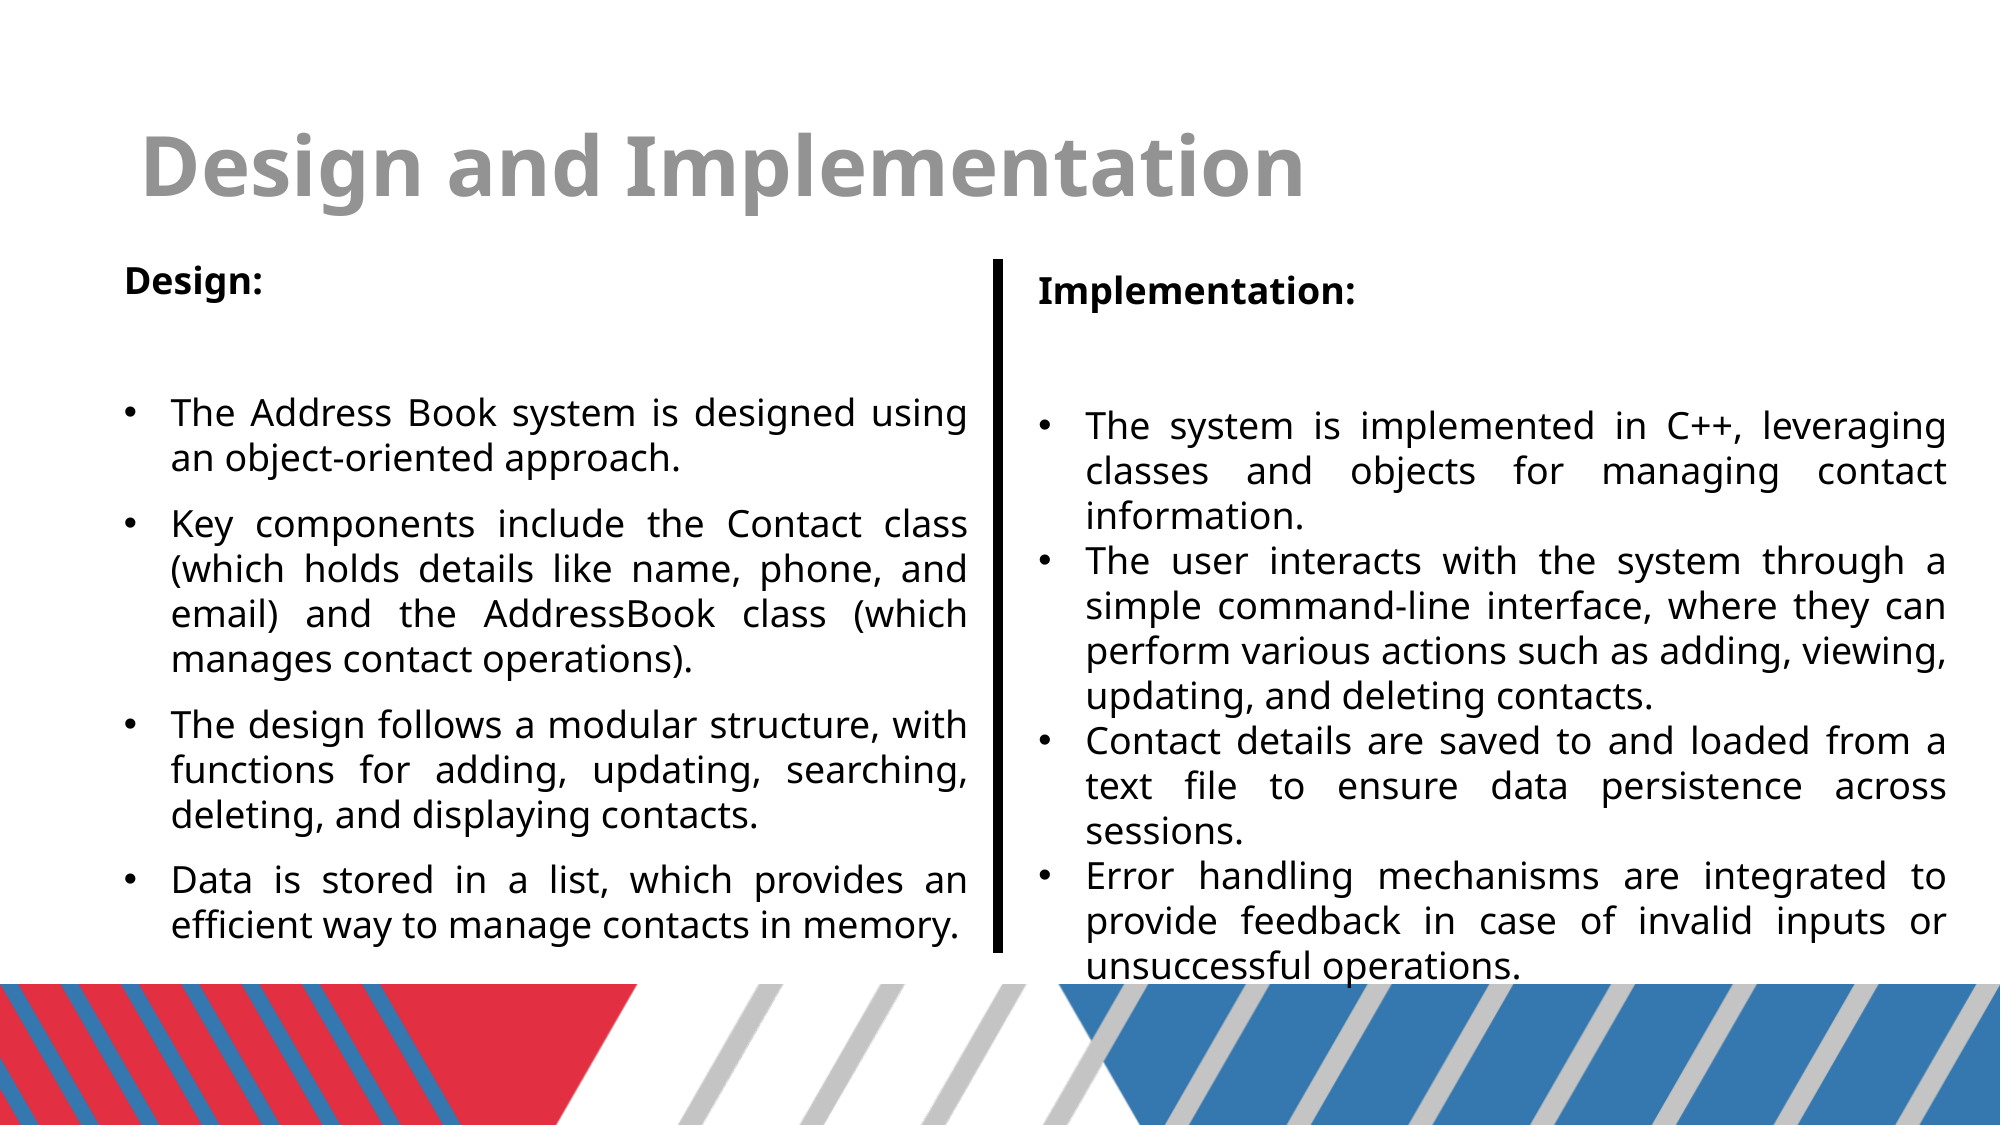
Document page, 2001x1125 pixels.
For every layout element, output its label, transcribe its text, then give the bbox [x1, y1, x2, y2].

title Design and Implementation [125, 117, 1863, 224]
text_box [993, 259, 1003, 953]
list Design: The Address Book system is designed using an object-oriented approach. Key components include the Contact class (which holds details like name, phone, and email) and the AddressBook class (which manages contact operations). The design follows a modular structure, with functions for adding, updating, searching, deleting, and displaying contacts. Data is stored in a list, which provides an efficient way to manage contacts in memory. [108, 249, 984, 953]
text_box Implementation: The system is implemented in C++, leveraging classes and objects for managing contact information. The user interacts with the system through a simple command-line interface, where they can perform various actions such as adding, viewing, updating, and deleting contacts. Contact details are saved to and loaded from a text file to ensure data persistence across sessions. Error handling mechanisms are integrated to provide feedback in case of invalid inputs or unsuccessful operations. [1023, 259, 1964, 953]
picture [0, 984, 2000, 1125]
